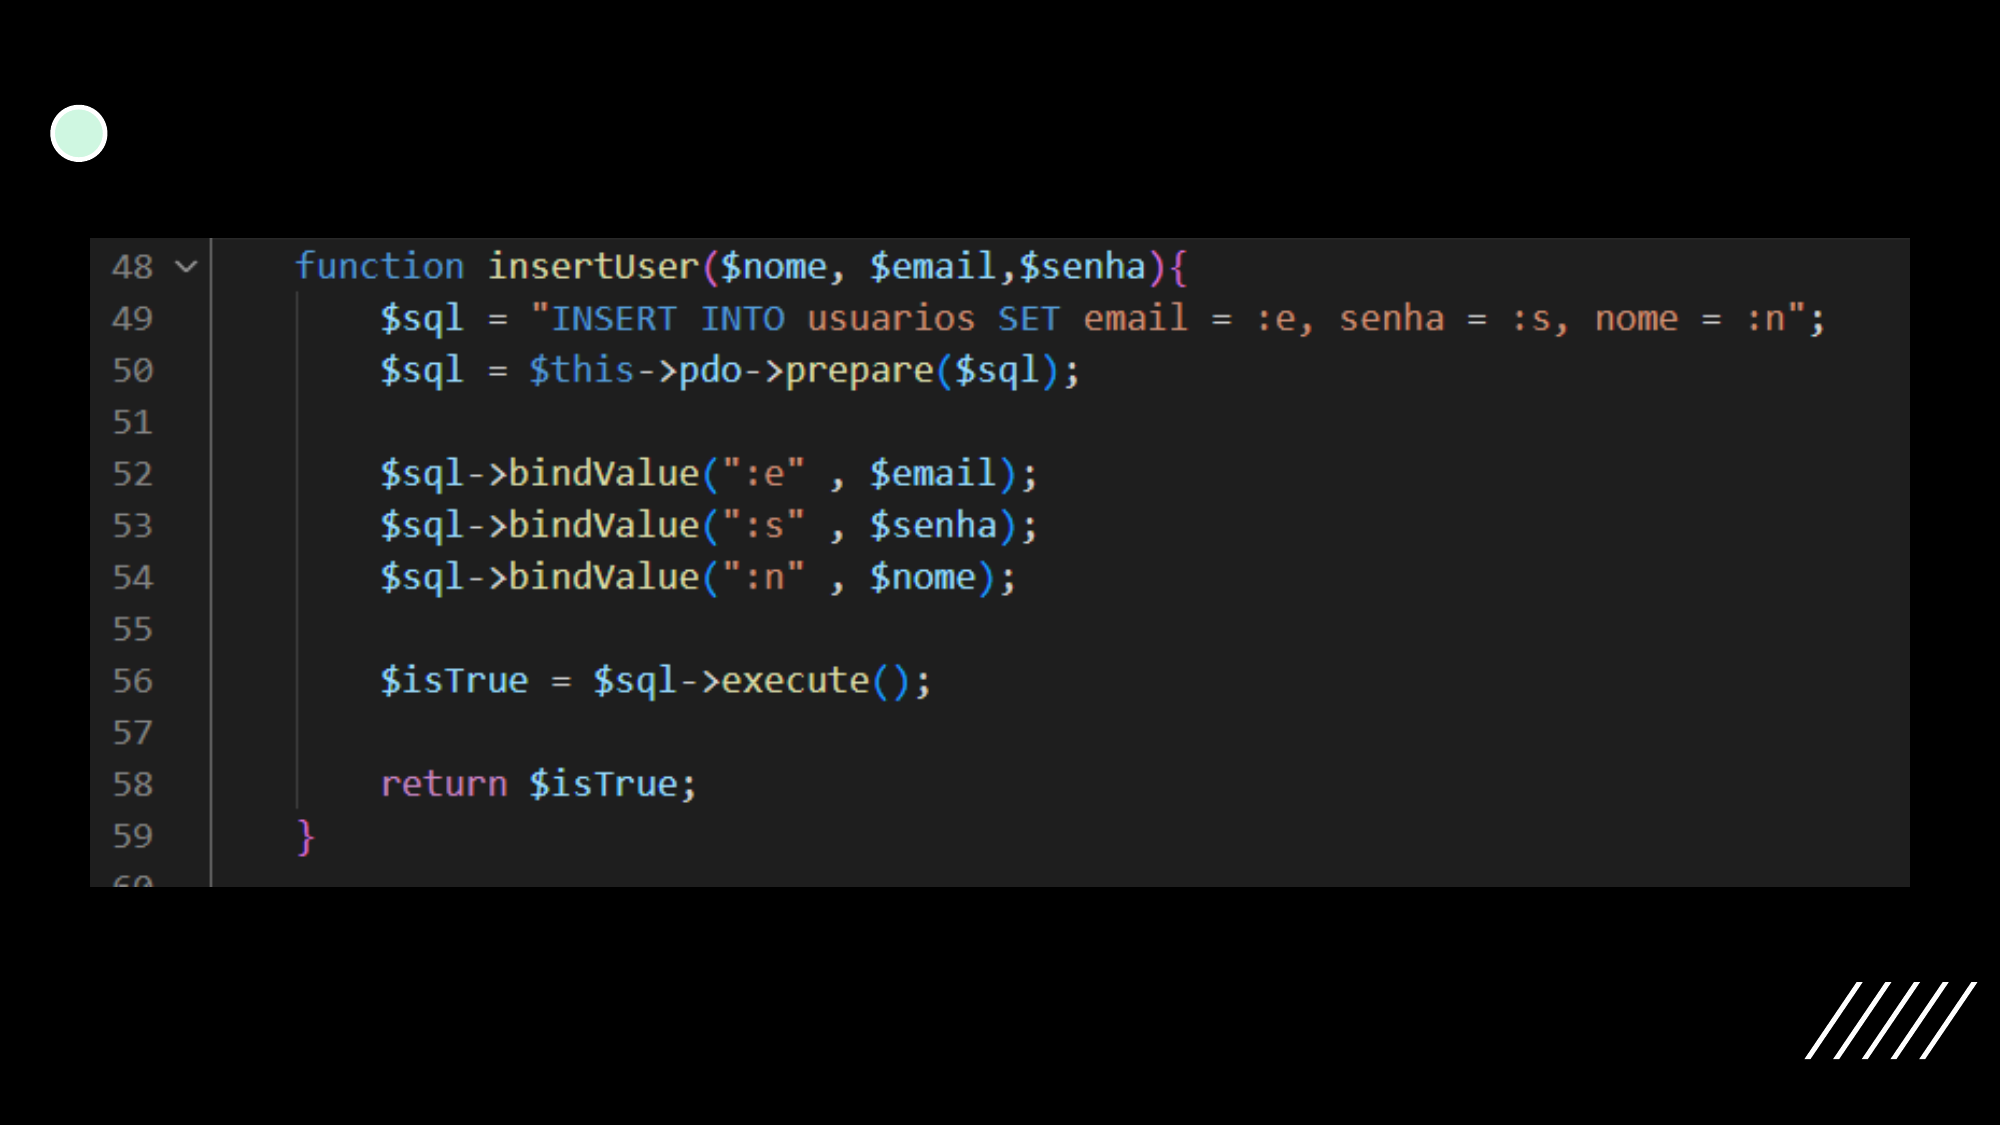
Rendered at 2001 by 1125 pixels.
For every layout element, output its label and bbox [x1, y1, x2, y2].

picture [90, 238, 1910, 887]
